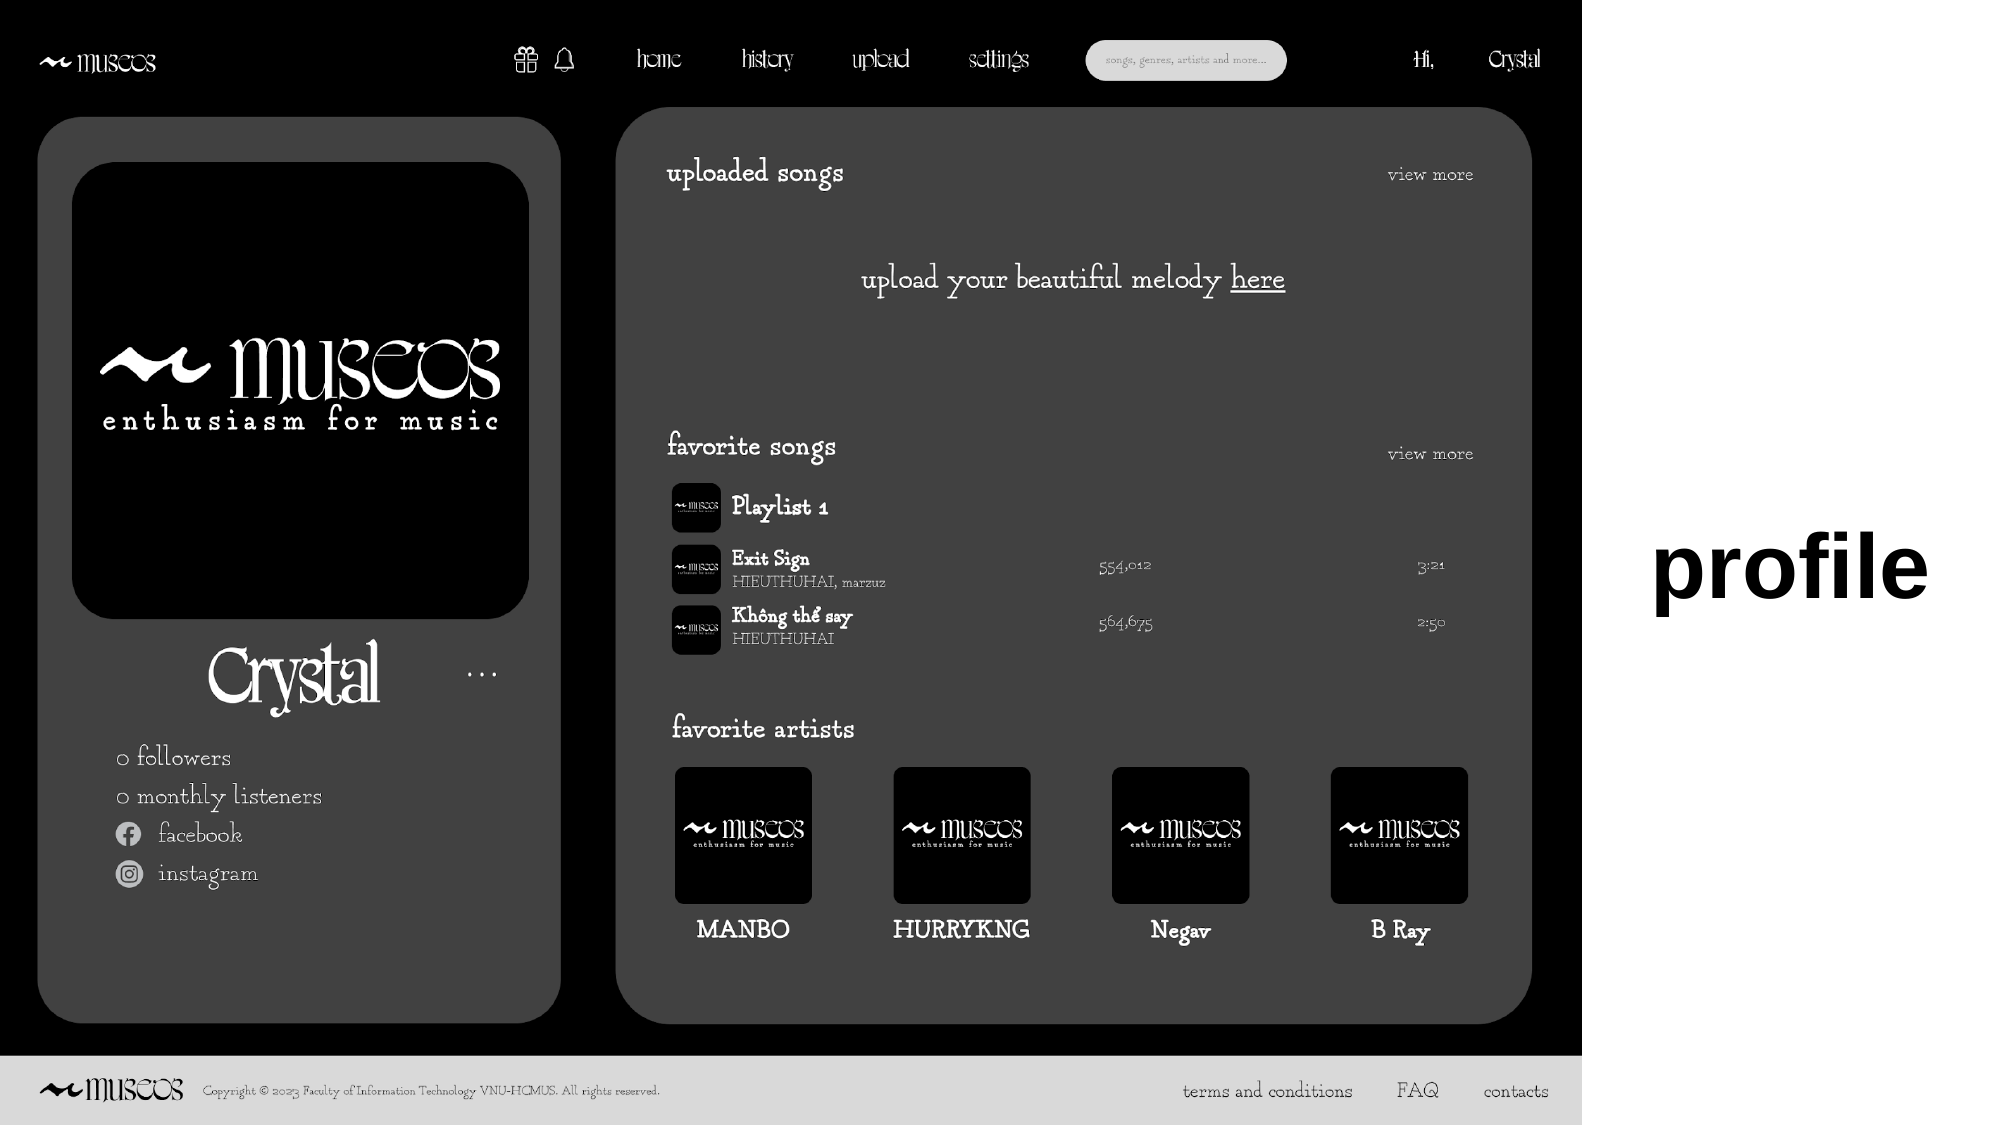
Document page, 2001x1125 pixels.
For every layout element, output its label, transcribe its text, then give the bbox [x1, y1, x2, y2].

text_box [1584, 0, 2000, 1125]
picture [0, 0, 1583, 1125]
text_box profile [1619, 506, 1963, 617]
